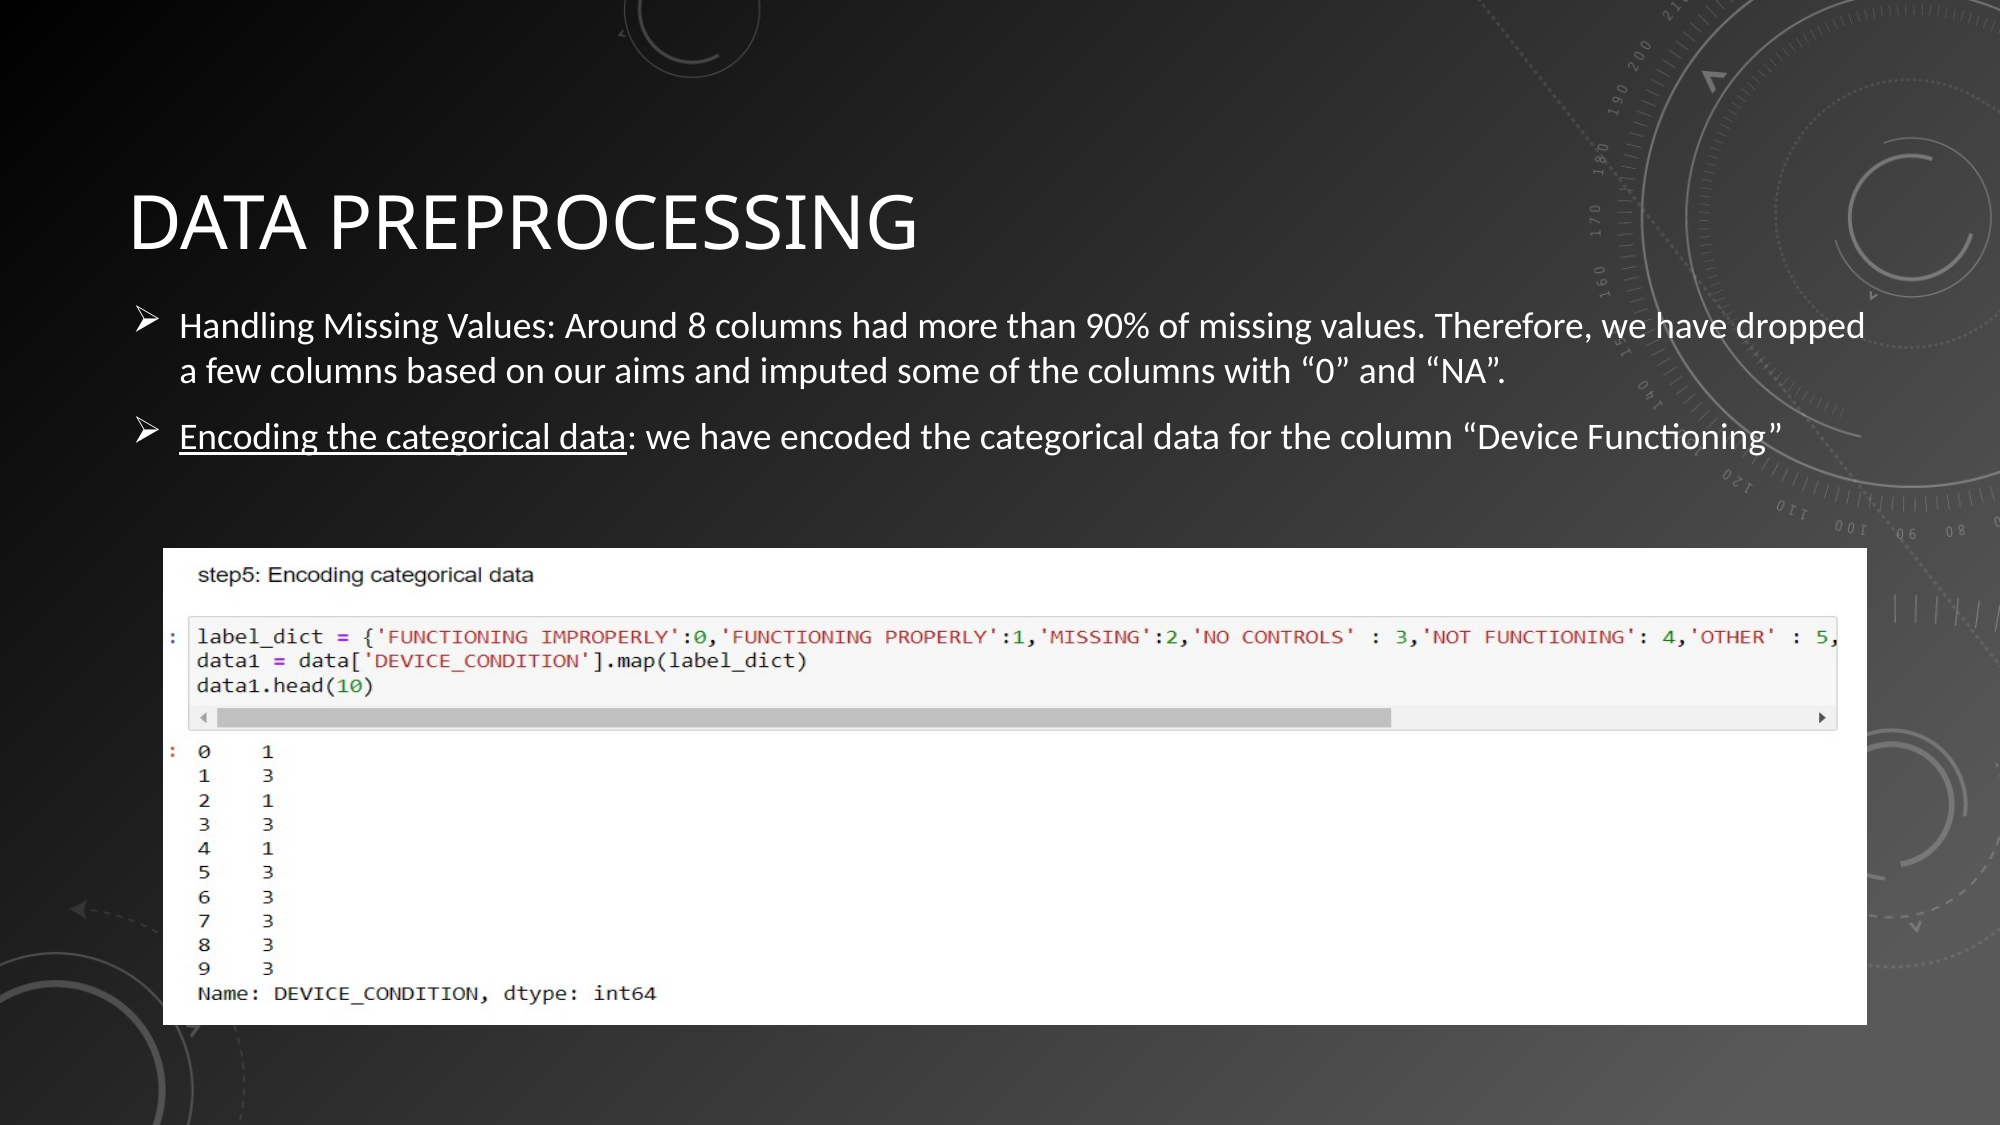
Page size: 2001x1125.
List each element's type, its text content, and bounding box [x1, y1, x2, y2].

title DATA PREPROCESSING [112, 99, 1775, 339]
list Handling Missing Values: Around 8 columns had more than 90% of missing values. Therefore, we have dropped a few columns based on our aims and imputed some of the columns with “0” and “NA”. Encoding the categorical data: we have encoded the categorical data for the column “Device Functioning” [117, 292, 1883, 532]
picture [0, 0, 2000, 1125]
